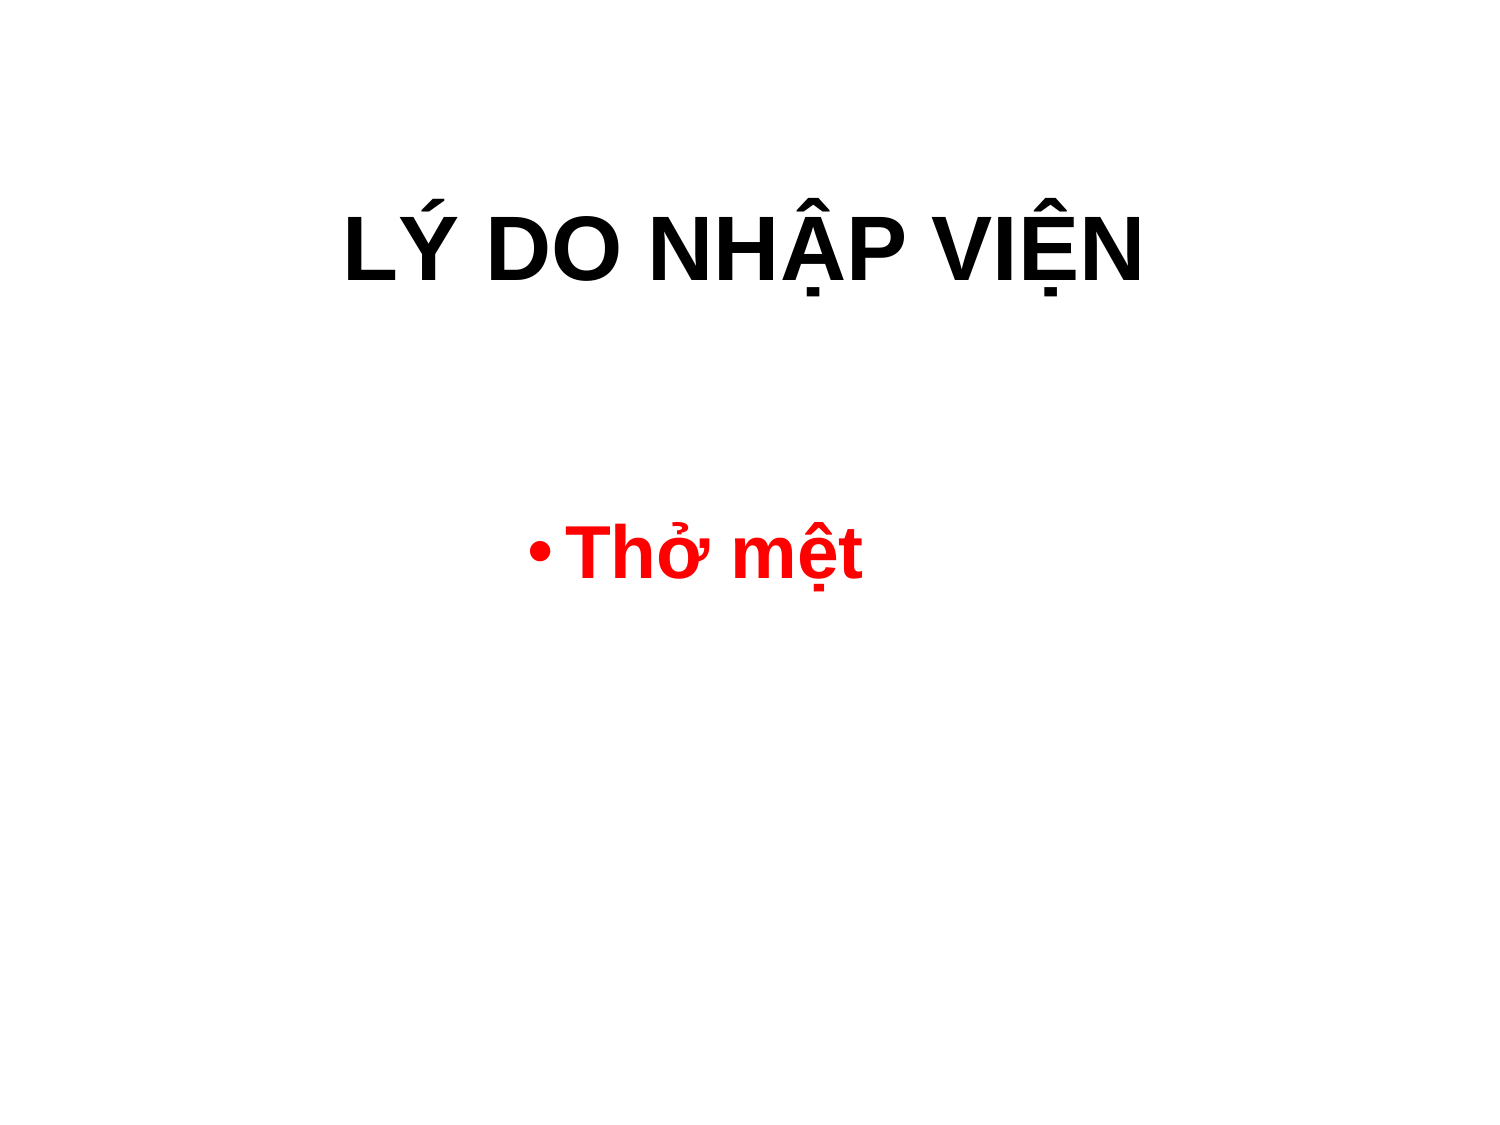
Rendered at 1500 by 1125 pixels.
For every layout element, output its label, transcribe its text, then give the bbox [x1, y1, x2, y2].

list Thở mệt [512, 506, 1290, 737]
title LÝ DO NHẬP VIỆN [97, 246, 1392, 465]
